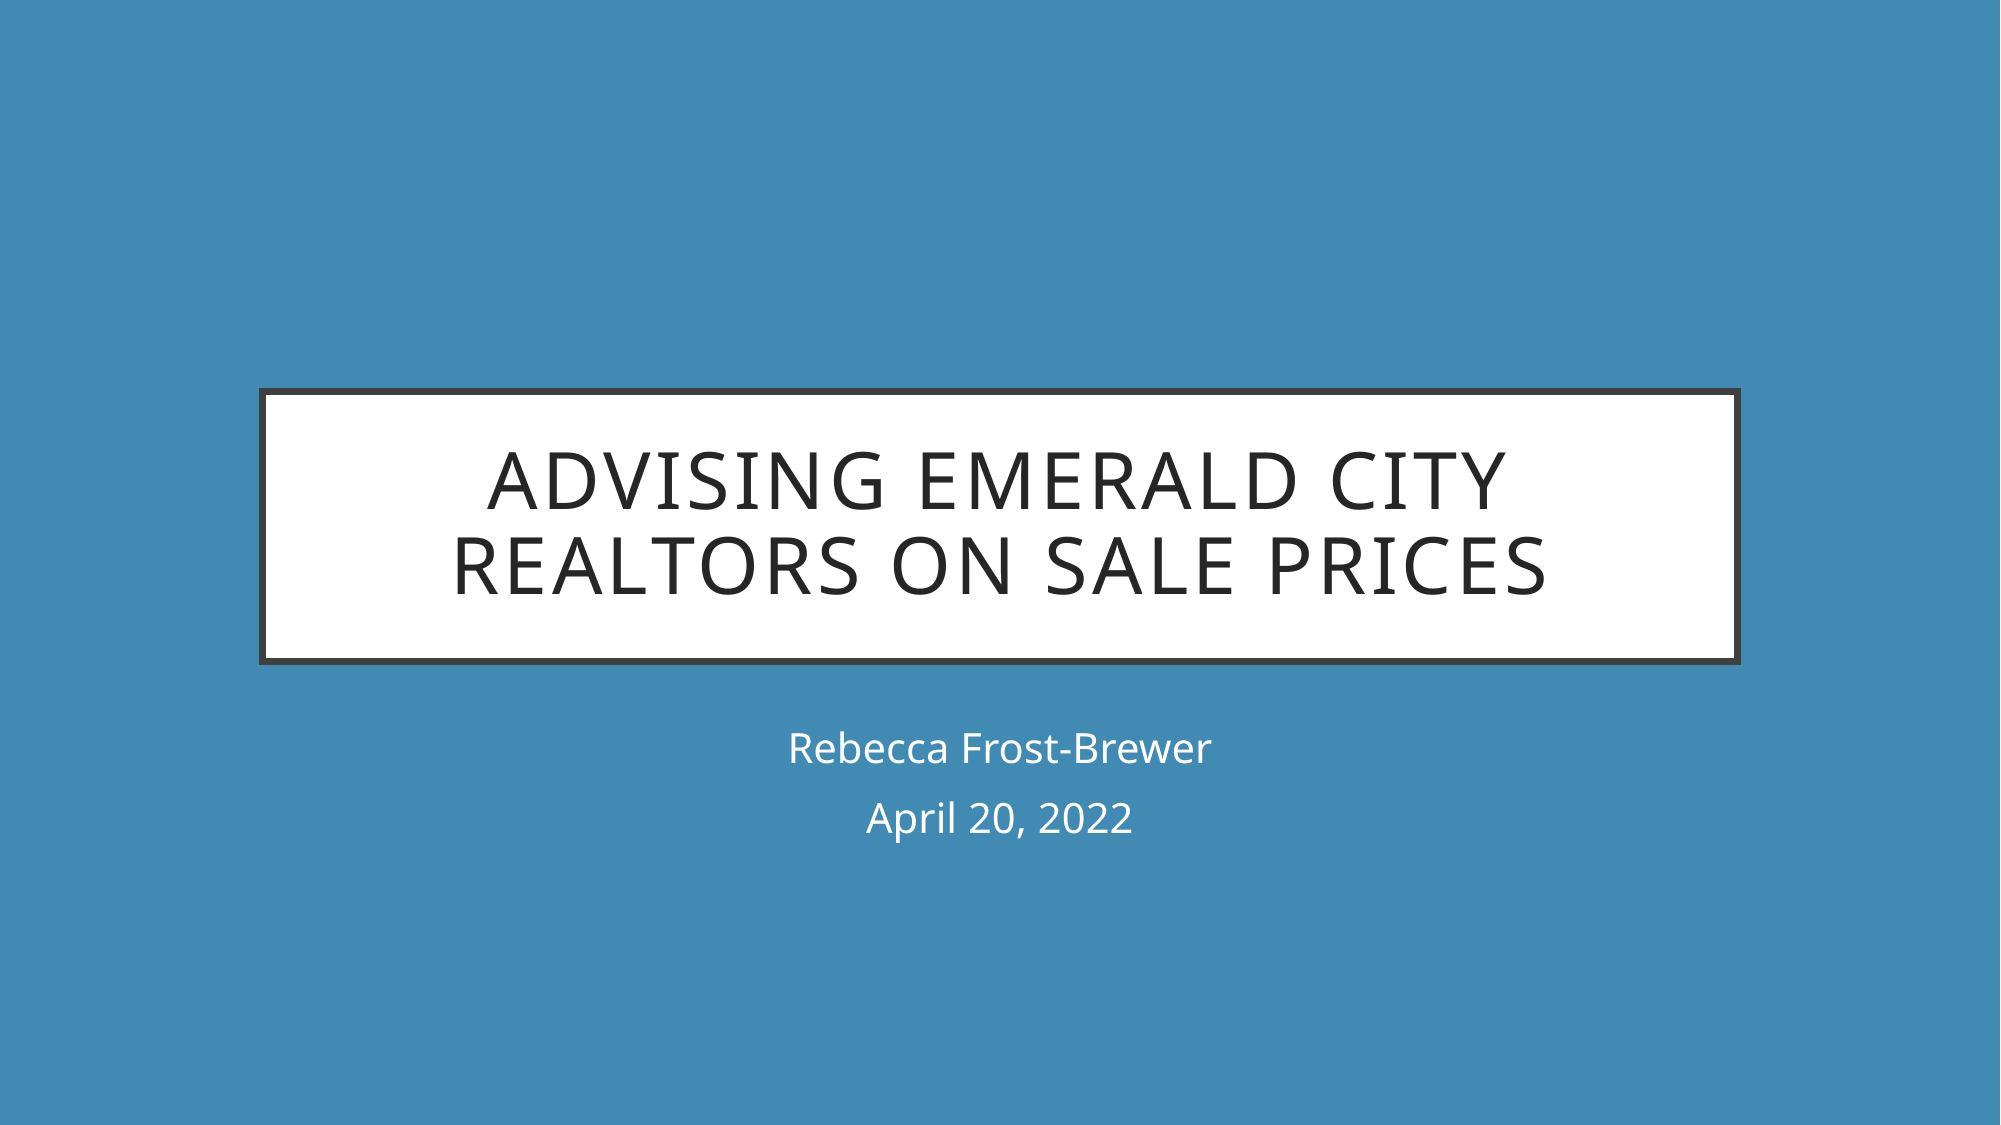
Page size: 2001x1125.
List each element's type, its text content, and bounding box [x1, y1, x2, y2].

title Advising Emerald City Realtors on Sale Prices [259, 388, 1741, 665]
subtitle Rebecca Frost-Brewer April 20, 2022 [442, 713, 1558, 918]
